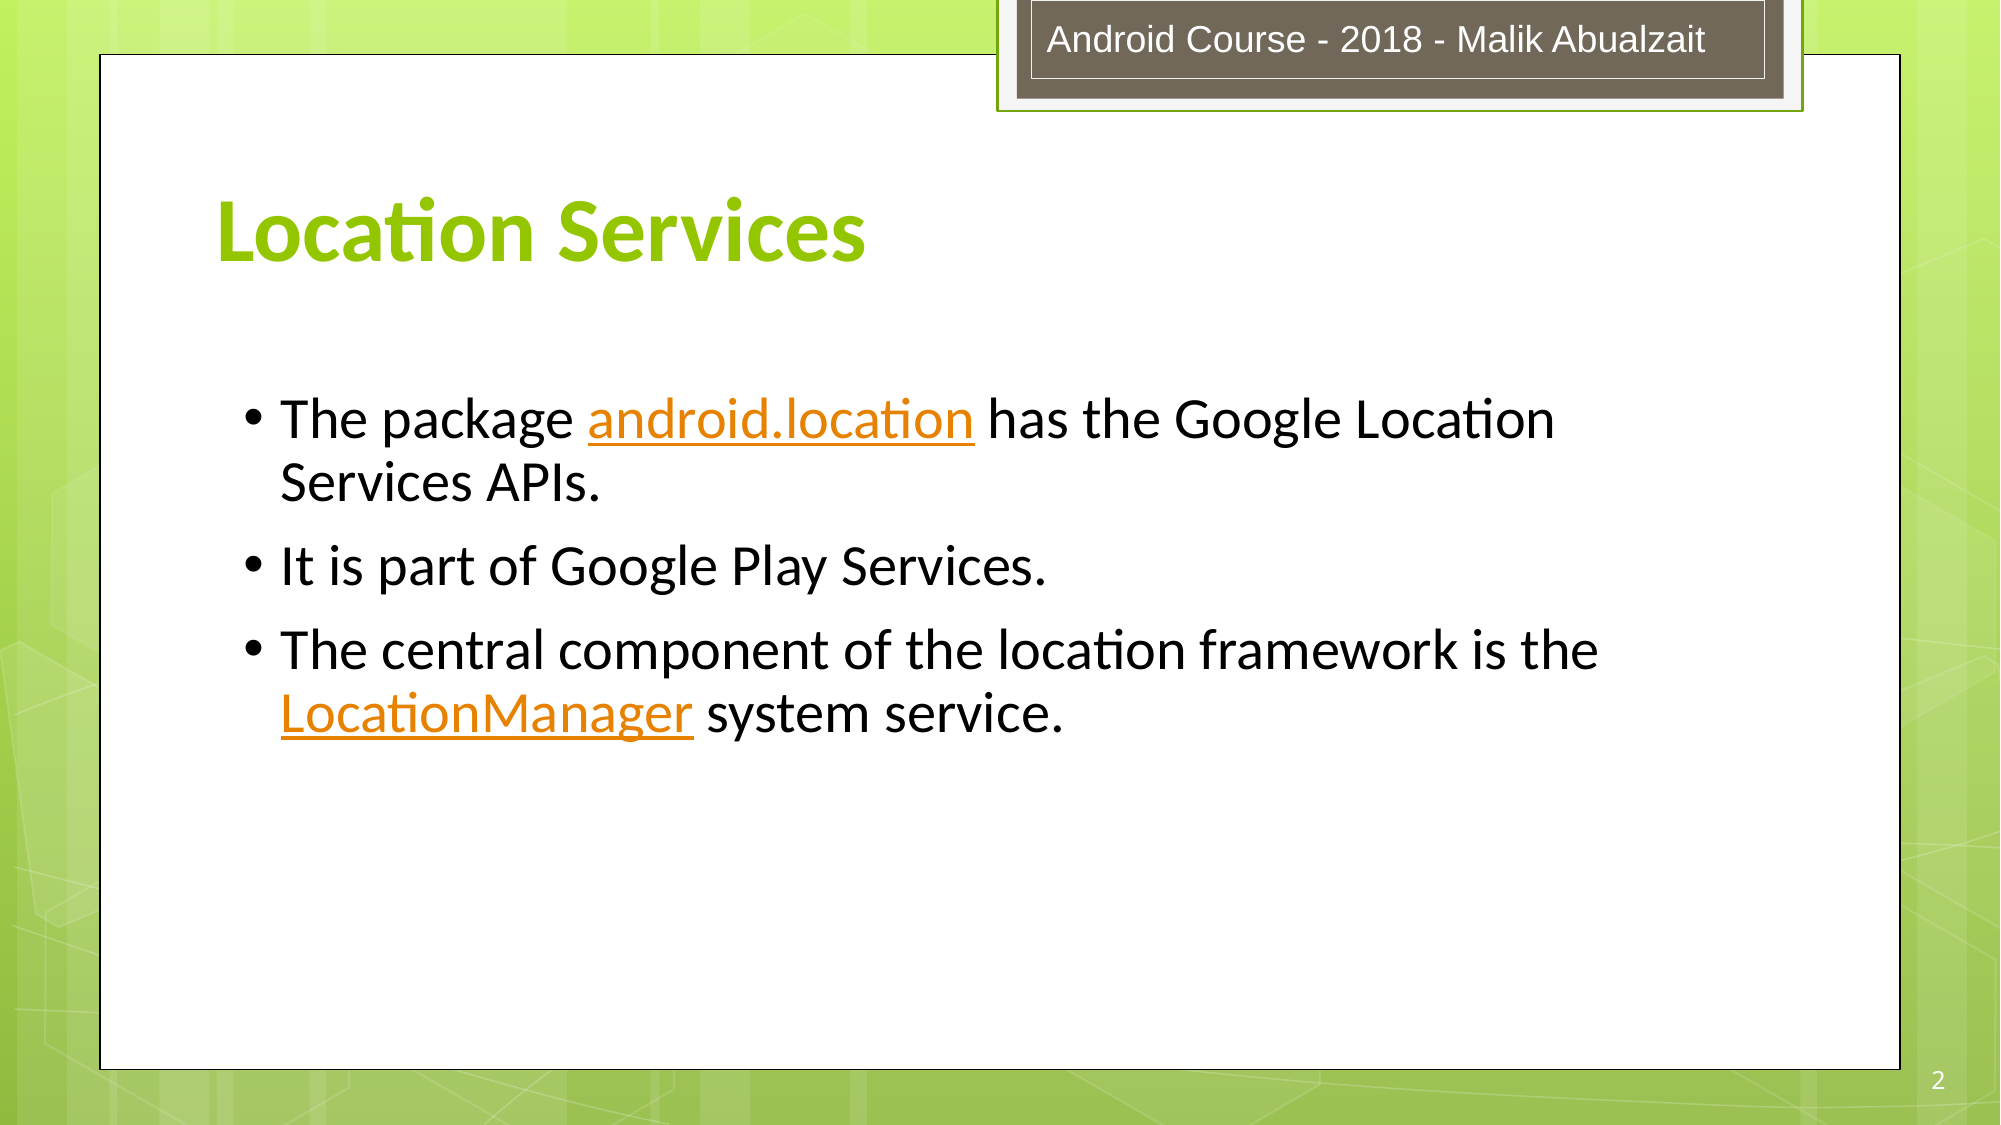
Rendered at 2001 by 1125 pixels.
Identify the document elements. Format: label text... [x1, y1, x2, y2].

list The package android.location has the Google Location Services APIs. It is part of Google Play Services. The central component of the location framework is the LocationManager system service. [228, 381, 1711, 957]
text_box 2 [1916, 1049, 2000, 1114]
text_box Android Course - 2018 - Malik Abualzait [1031, 0, 1765, 79]
title Location Services [201, 137, 1738, 326]
